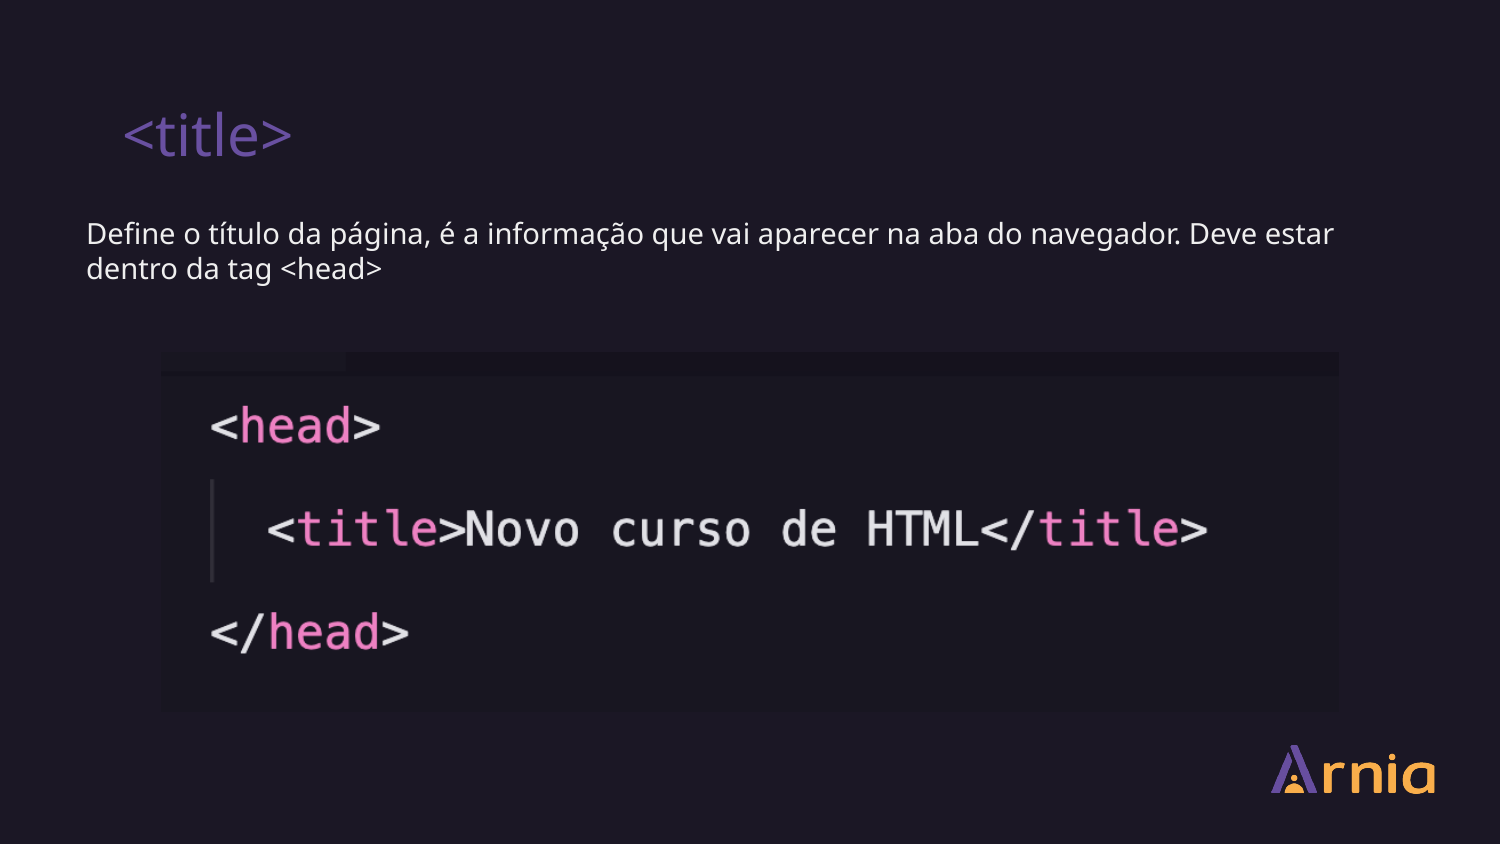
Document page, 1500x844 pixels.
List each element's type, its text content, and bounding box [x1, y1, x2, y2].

picture [161, 352, 1339, 712]
picture [1271, 745, 1435, 794]
text_box Define o título da página, é a informação que vai aparecer na aba do navegador. Deve estar dentro da tag <head> [71, 200, 1388, 336]
text_box <title> [107, 83, 1272, 184]
